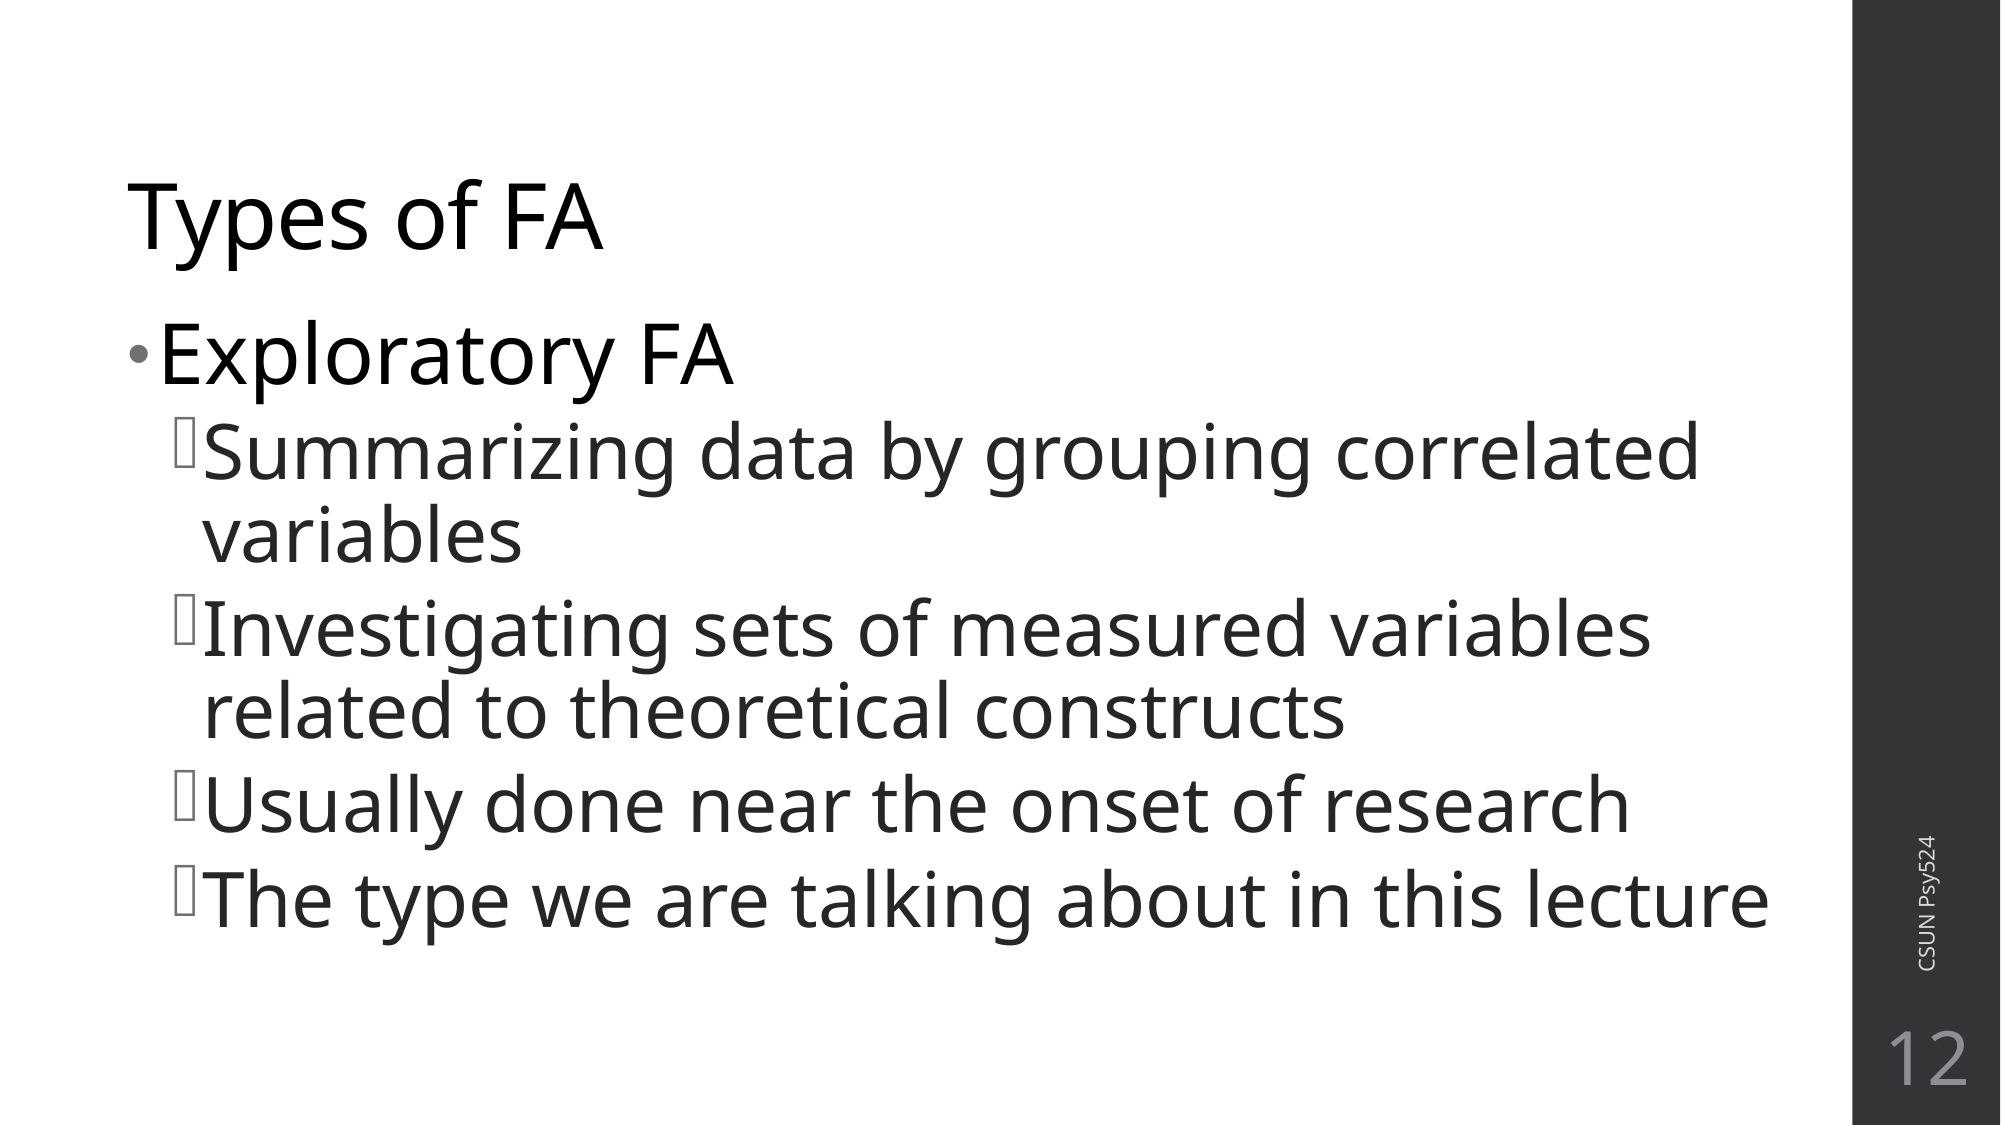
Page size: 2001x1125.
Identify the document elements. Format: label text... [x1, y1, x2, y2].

title Types of FA [112, 60, 1797, 278]
slide_number 12 [1852, 1012, 2000, 1110]
list Exploratory FA Summarizing data by grouping correlated variables Investigating sets of measured variables related to theoretical constructs Usually done near the onset of research The type we are talking about in this lecture [112, 299, 1797, 1014]
footer CSUN Psy524 [1897, 400, 1958, 988]
